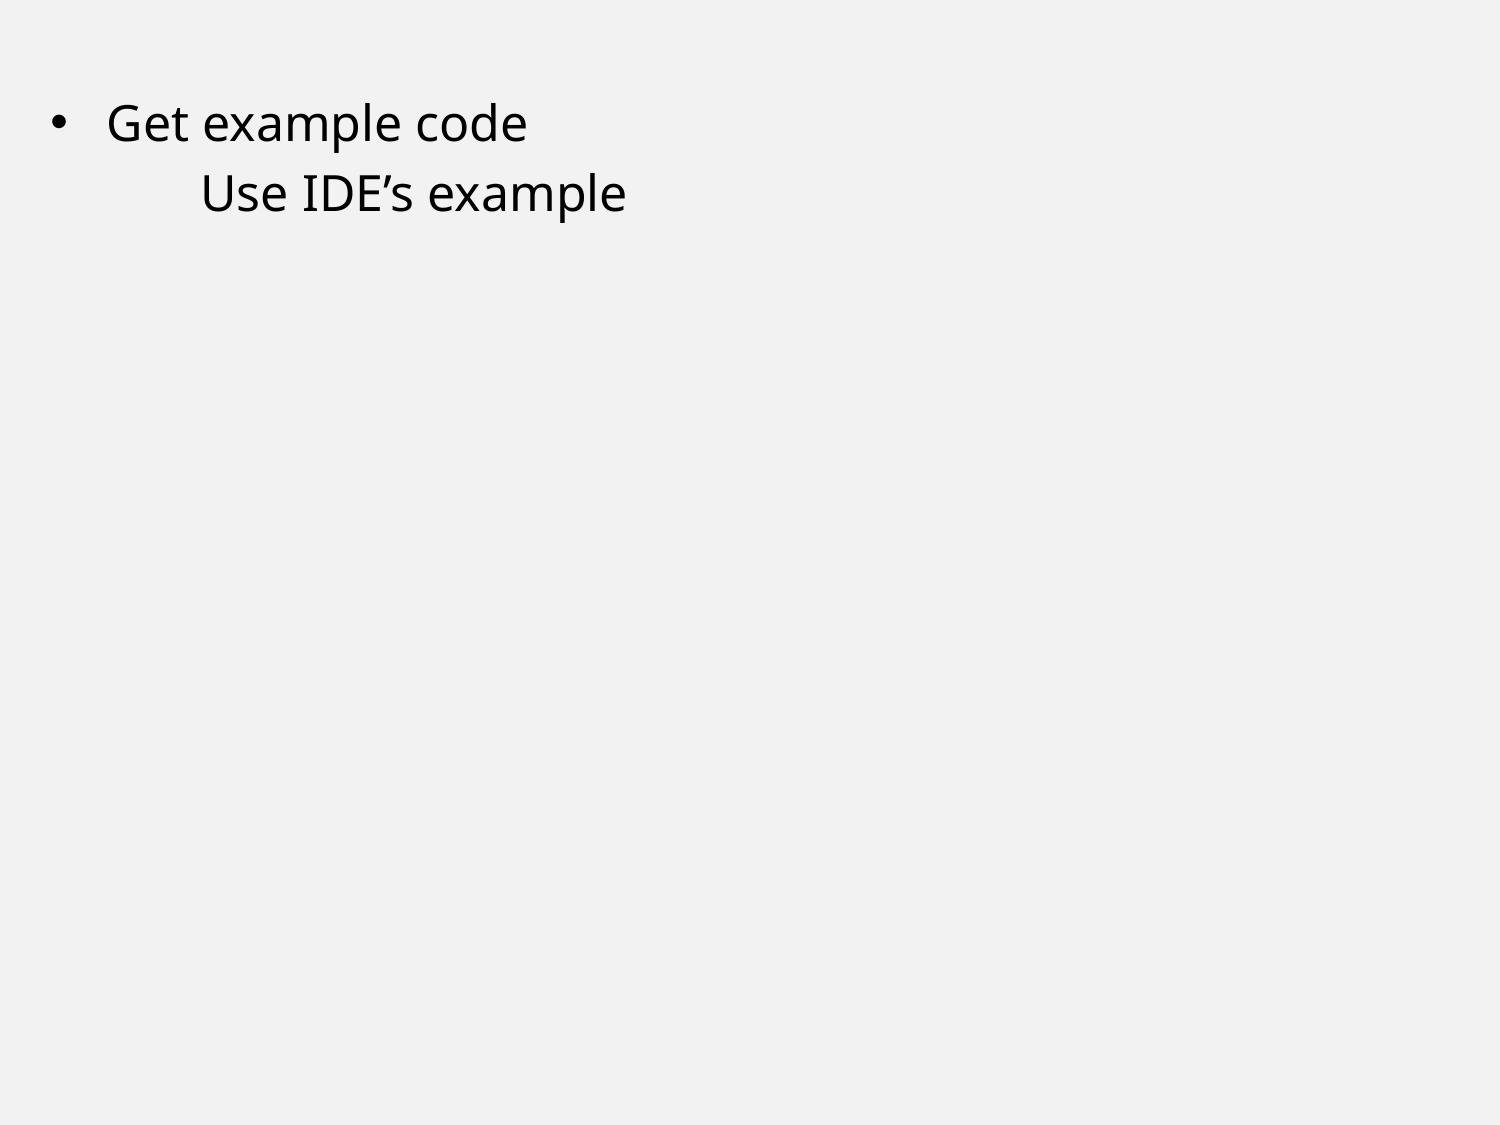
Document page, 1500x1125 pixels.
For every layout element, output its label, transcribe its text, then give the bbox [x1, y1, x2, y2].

list Get example code Use IDE’s example [35, 84, 1465, 1041]
